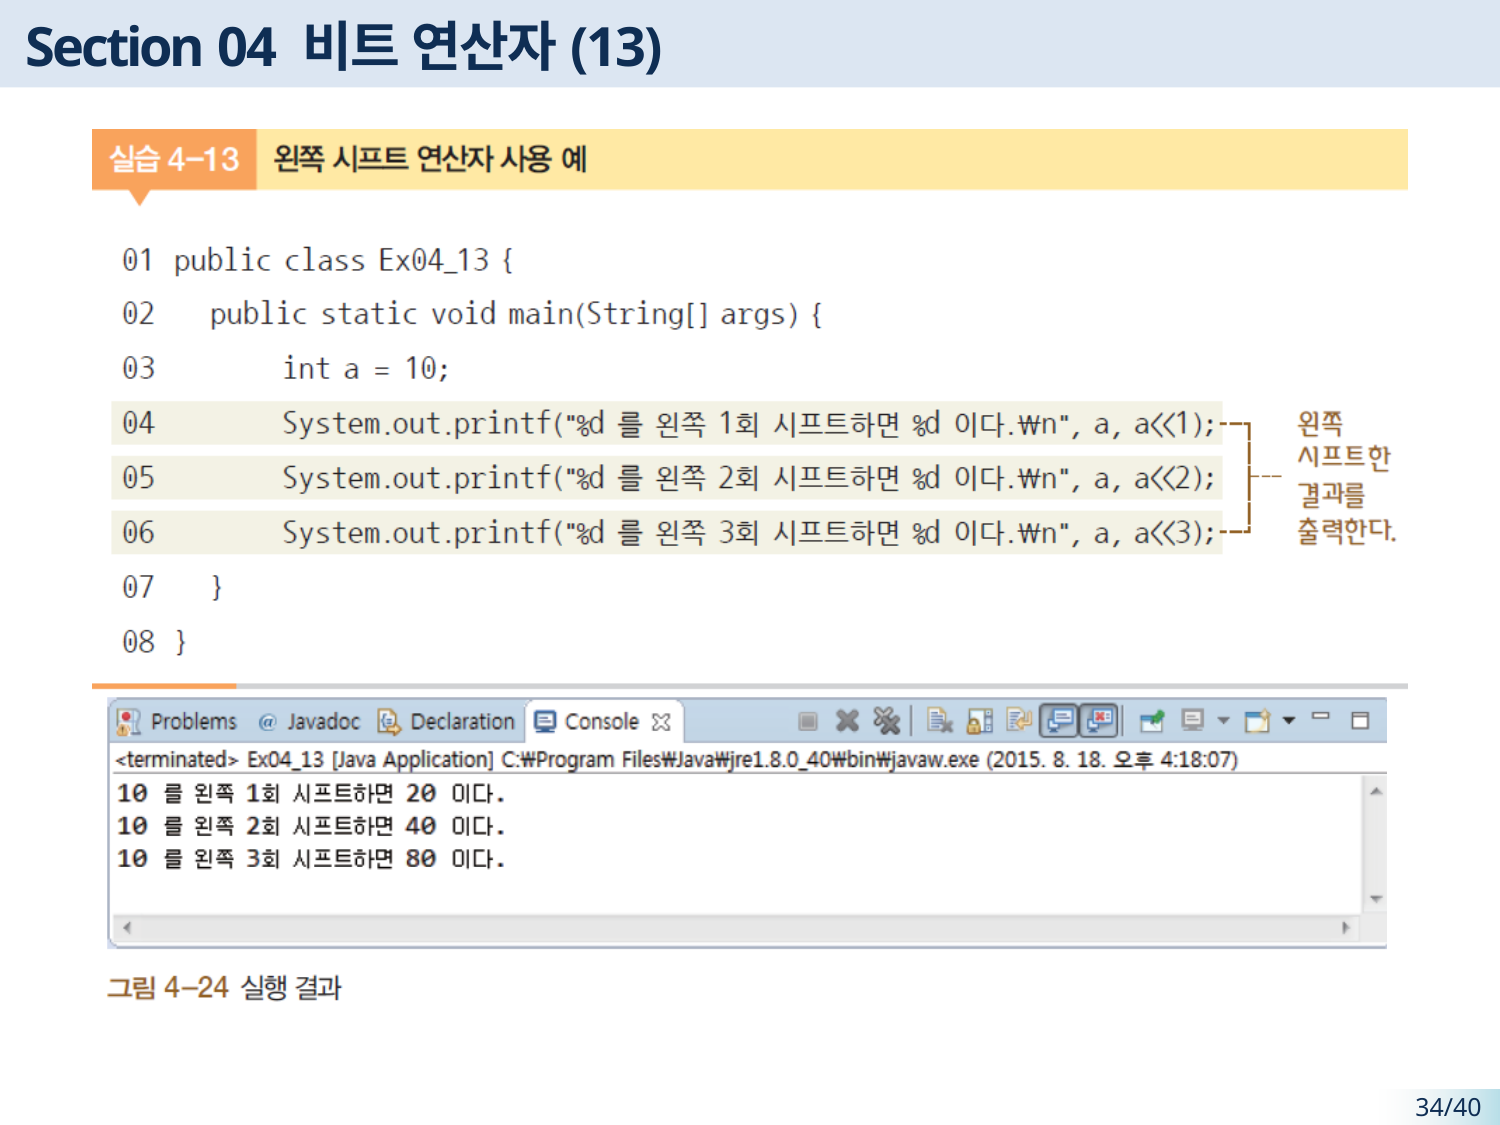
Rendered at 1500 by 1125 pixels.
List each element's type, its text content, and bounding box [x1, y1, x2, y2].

title Section 04 비트 연산자(13) [10, 5, 1288, 84]
picture [106, 695, 1387, 1003]
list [92, 129, 1408, 692]
